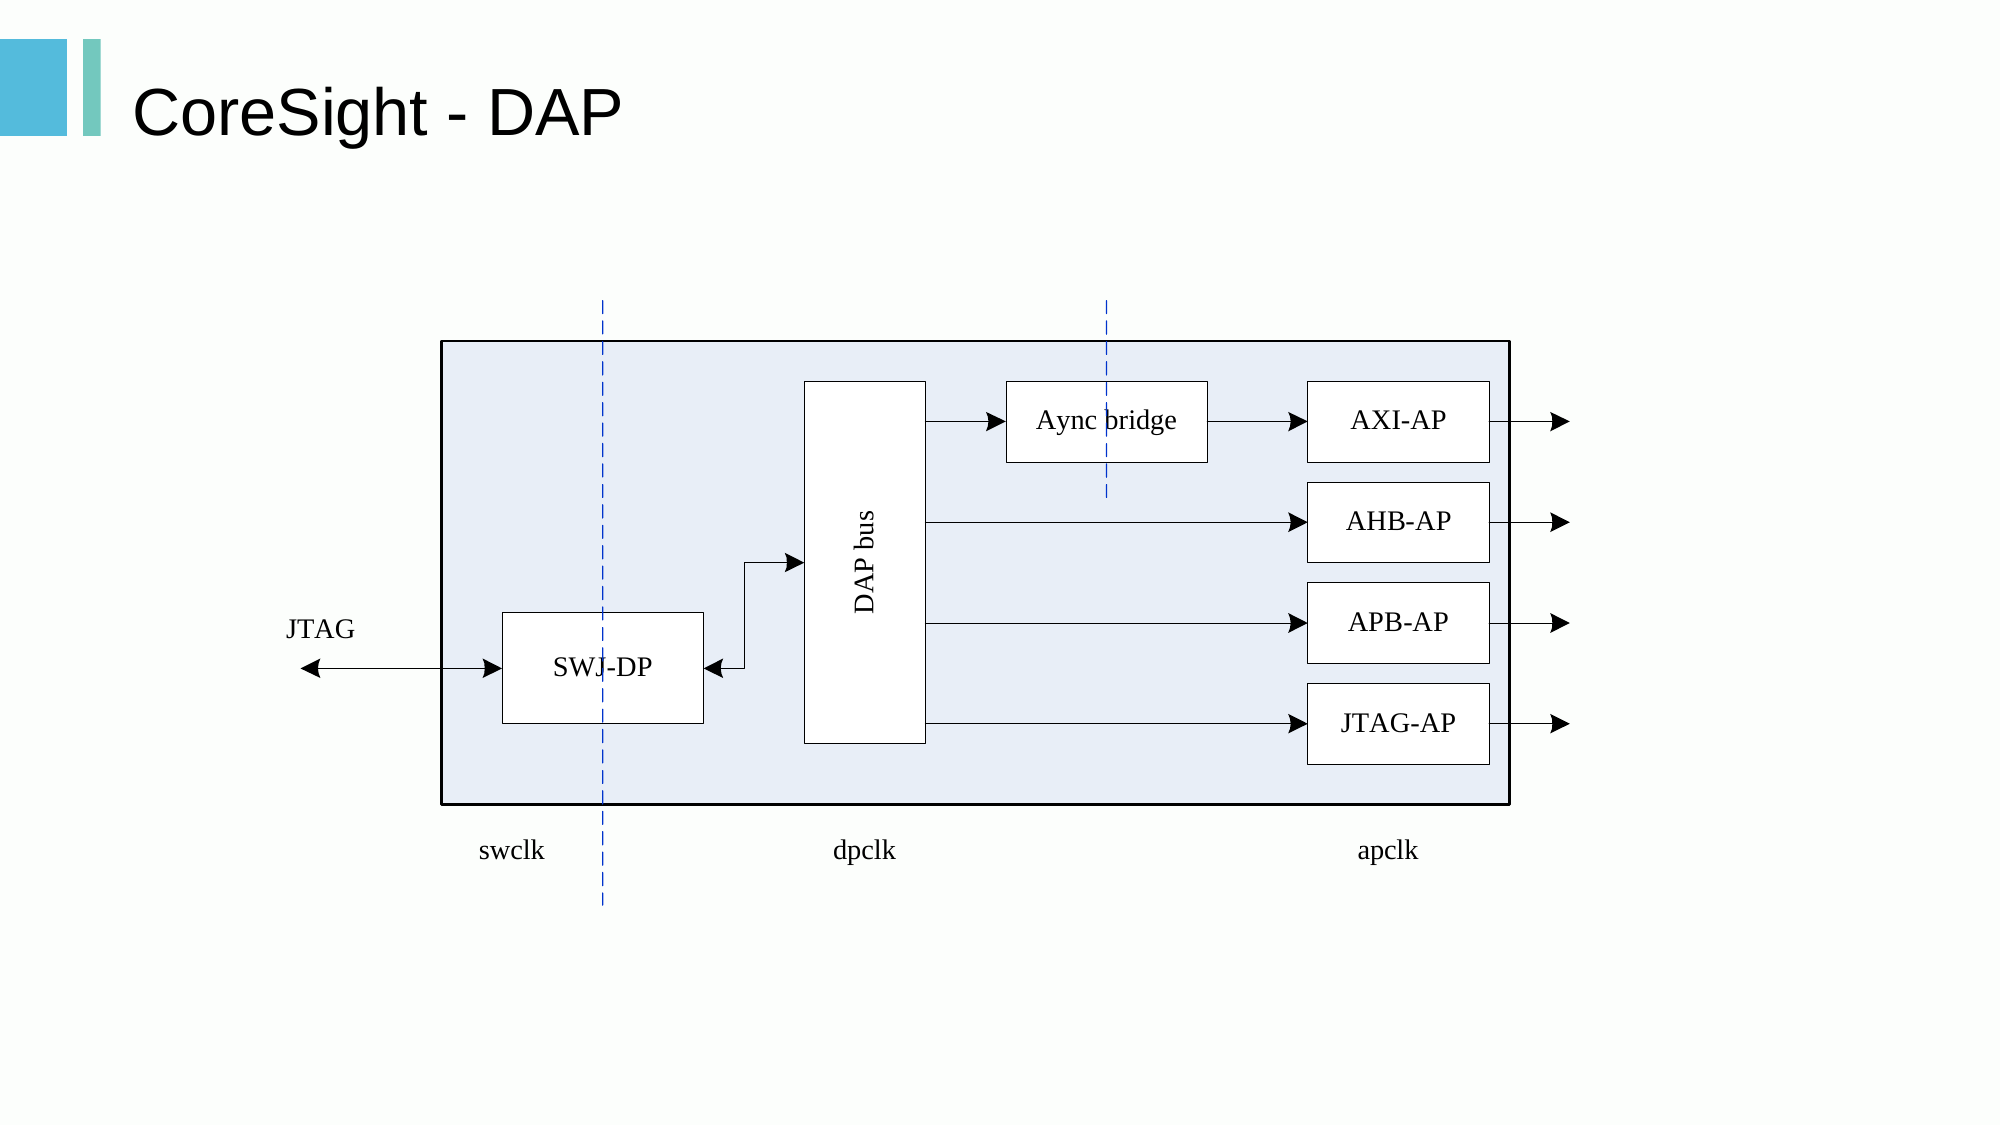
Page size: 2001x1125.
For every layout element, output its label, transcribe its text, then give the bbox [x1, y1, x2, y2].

title CoreSight - DAP [117, 39, 1900, 179]
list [220, 295, 1596, 928]
